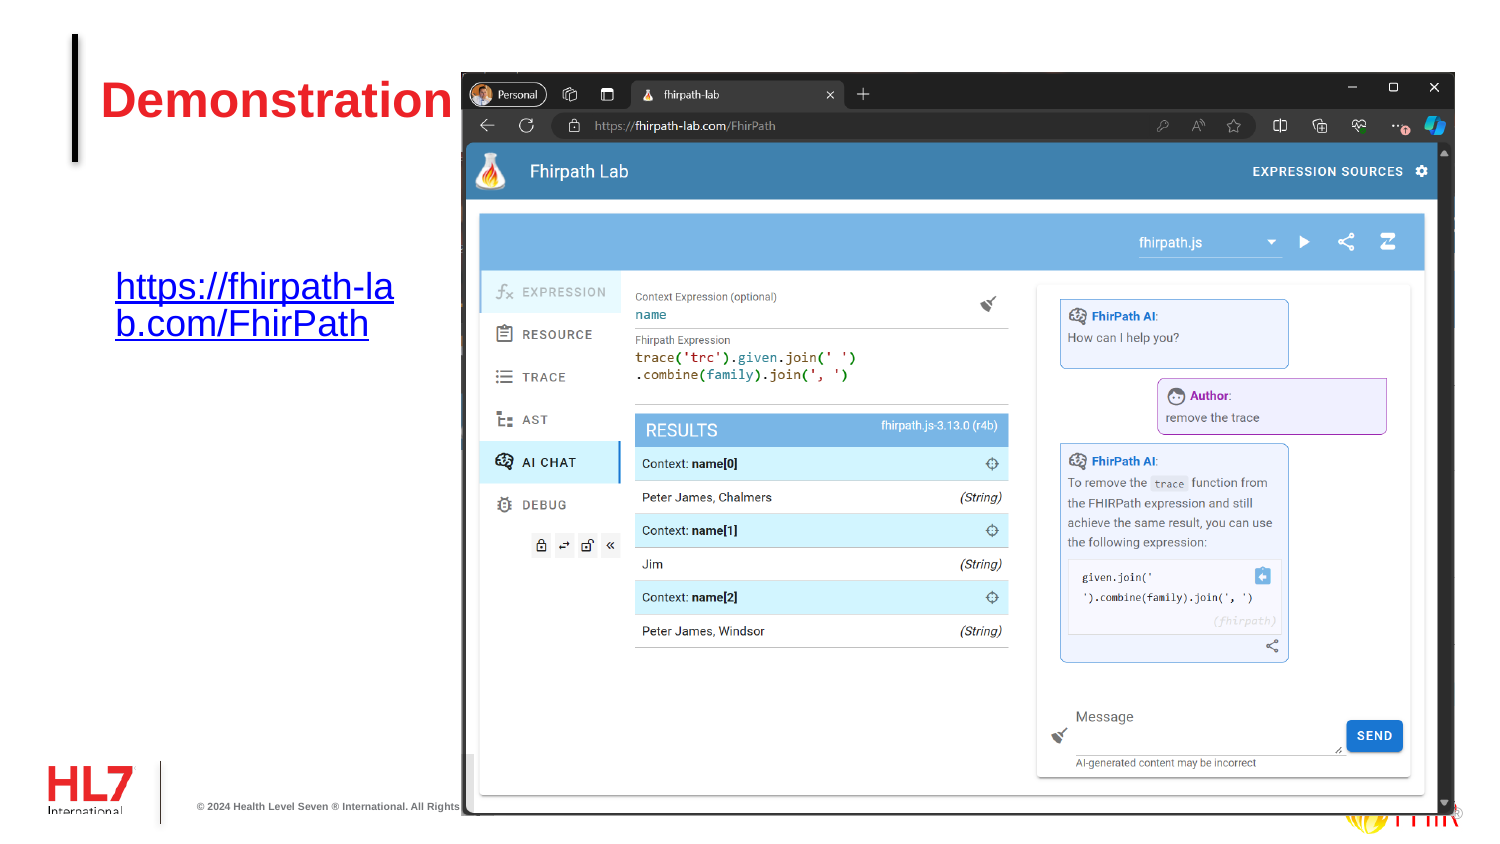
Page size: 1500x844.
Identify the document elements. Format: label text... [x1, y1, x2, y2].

picture [461, 72, 1463, 837]
footer © 2024 Health Level Seven ® International. All Rights Reserved. Published under the Creative Commons 3.0 Attribution Unported license [196, 786, 456, 813]
title Demonstration [100, 33, 1451, 163]
text_box https://fhirpath-lab.com/FhirPath [100, 254, 428, 315]
